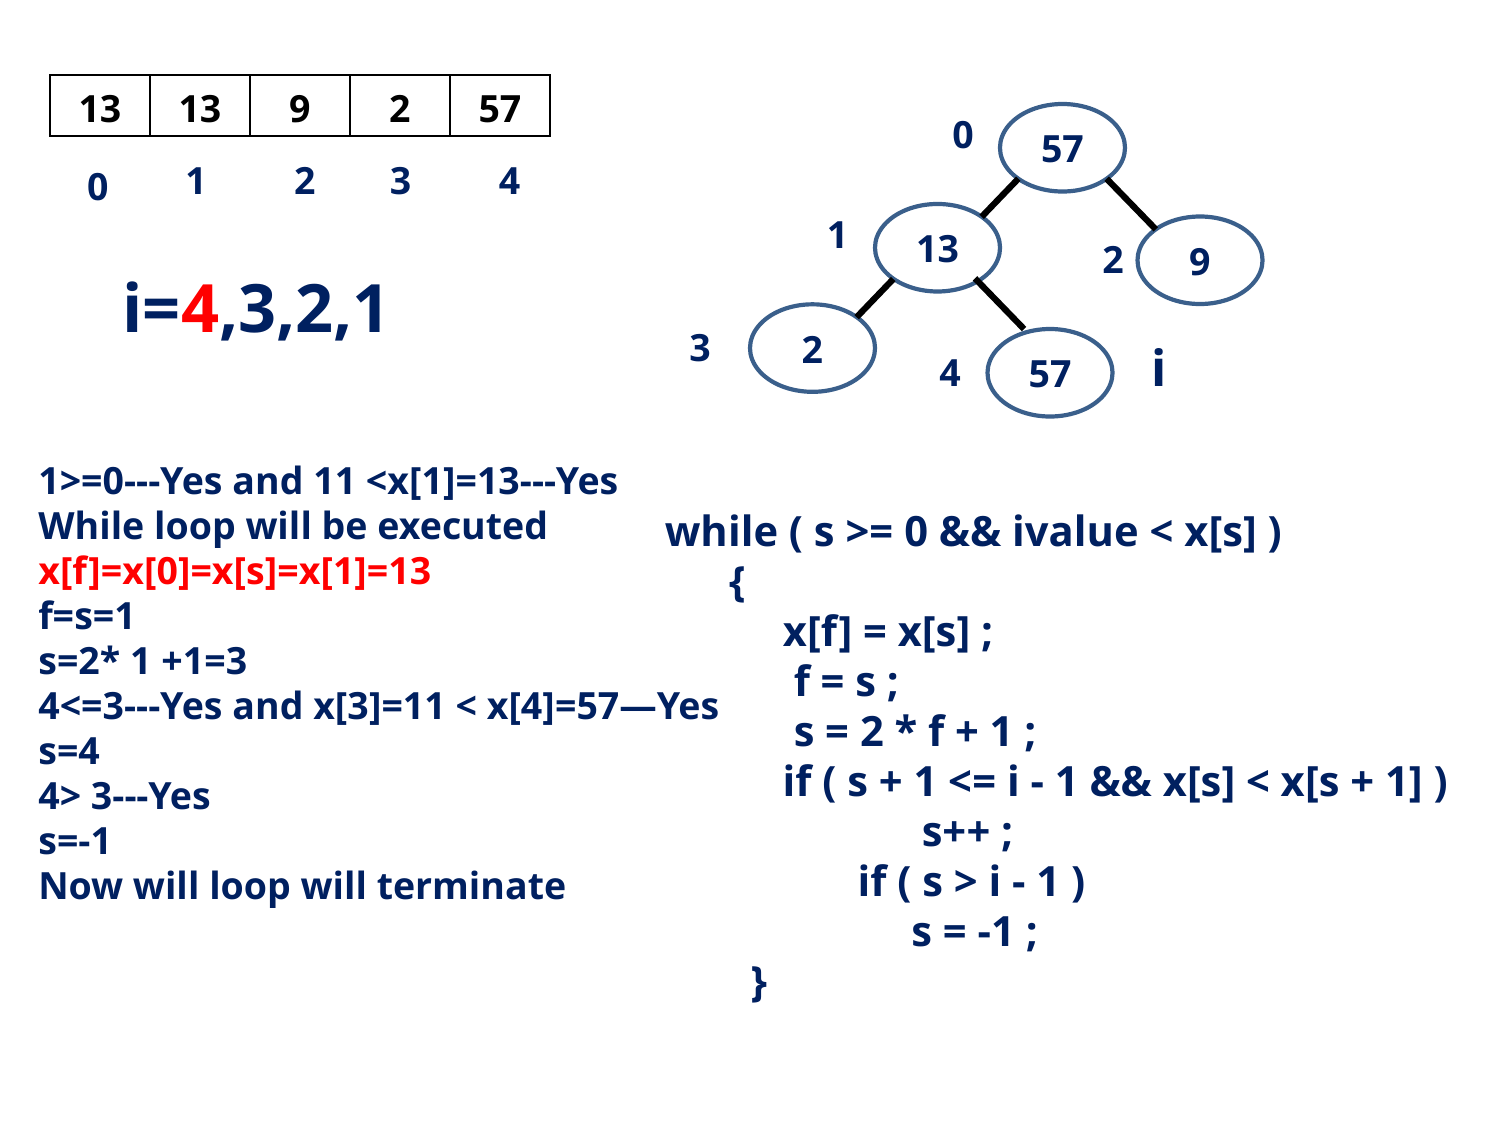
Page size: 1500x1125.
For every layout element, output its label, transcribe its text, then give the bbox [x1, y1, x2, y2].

text_box 4 [484, 149, 536, 210]
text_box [855, 279, 895, 317]
text_box 4 [924, 341, 976, 402]
text_box 9 [1139, 214, 1265, 307]
text_box 1>=0---Yes and 11 <x[1]=13---Yes While loop will be executed x[f]=x[0]=x[s]=x[1]=13 f=s=1 s=2* 1 +1=3 4<=3---Yes and x[3]=11 < x[4]=57—Yes s=4 4> 3---Yes s=-1 Now will loop will terminate [23, 449, 735, 1050]
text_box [1105, 179, 1157, 229]
text_box 57 [985, 326, 1115, 419]
table_header 9 [251, 76, 349, 135]
table_header 2 [351, 76, 449, 135]
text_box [973, 278, 1026, 329]
text_box 3 [674, 316, 726, 377]
text_box 3 [375, 149, 427, 210]
text_box i [1136, 328, 1182, 404]
text_box 2 [747, 302, 878, 394]
text_box 0 [937, 103, 989, 164]
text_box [980, 179, 1020, 217]
text_box 2 [1087, 229, 1139, 289]
text_box 57 [997, 101, 1128, 194]
table_header 13 [151, 76, 249, 135]
text_box 0 [72, 155, 124, 216]
table_header 57 [451, 76, 549, 135]
text_box 1 [170, 149, 222, 210]
text_box 13 [872, 201, 1003, 294]
text_box i=4,3,2,1 [107, 258, 406, 353]
text_box 2 [279, 149, 331, 210]
text_box 1 [812, 203, 864, 264]
text_box while ( s >= 0 && ivalue < x[s] ) { x[f] = x[s] ; f = s ; s = 2 * f + 1 ; if ( s + 1 <= i - 1 && x[s] < x[s + 1] ) s++ ; if ( s > i - 1 ) s = -1 ; } [649, 497, 1475, 1058]
table_header 13 [51, 76, 149, 135]
